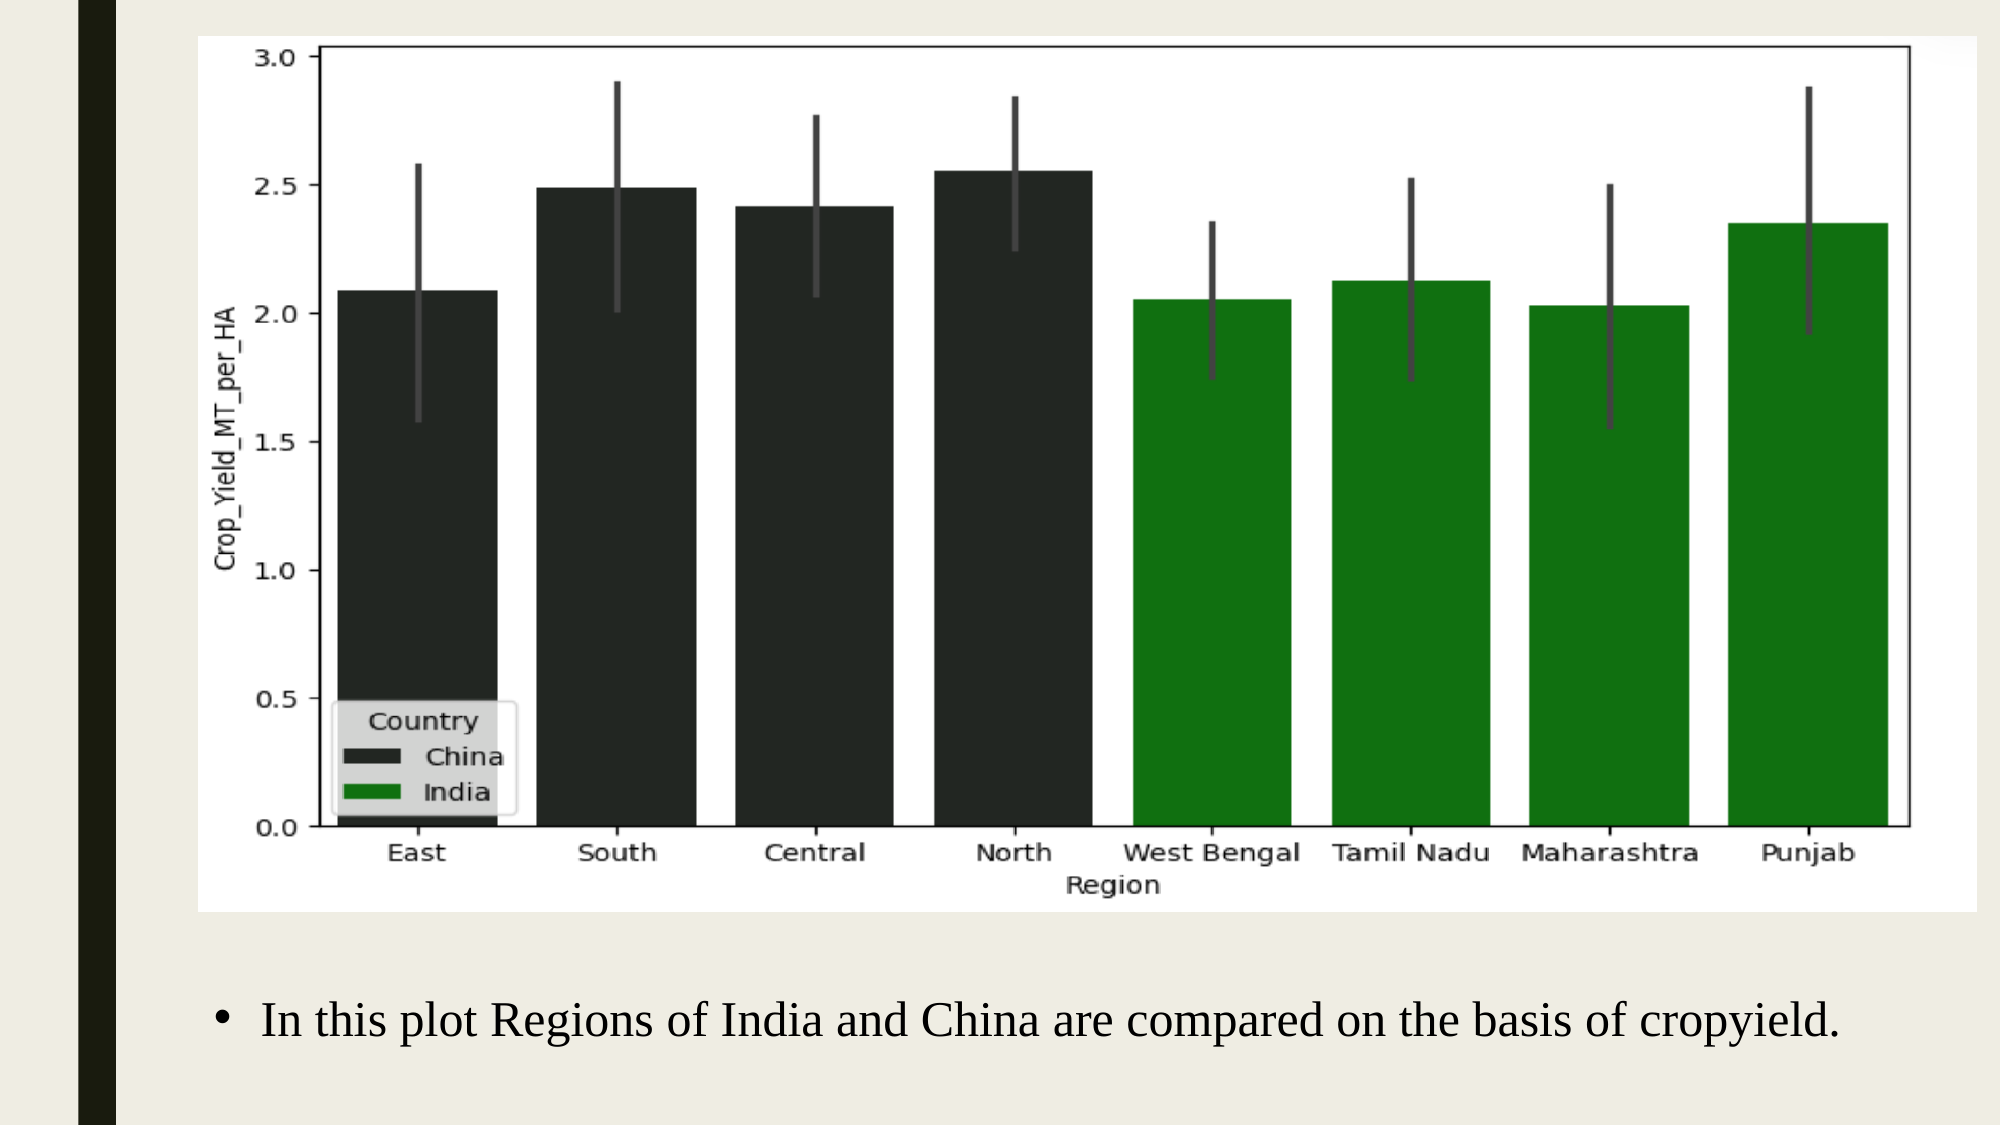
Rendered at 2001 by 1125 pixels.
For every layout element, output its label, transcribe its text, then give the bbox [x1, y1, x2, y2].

text_box In this plot Regions of India and China are compared on the basis of cropyield. [198, 979, 1977, 1054]
picture [198, 36, 1977, 912]
